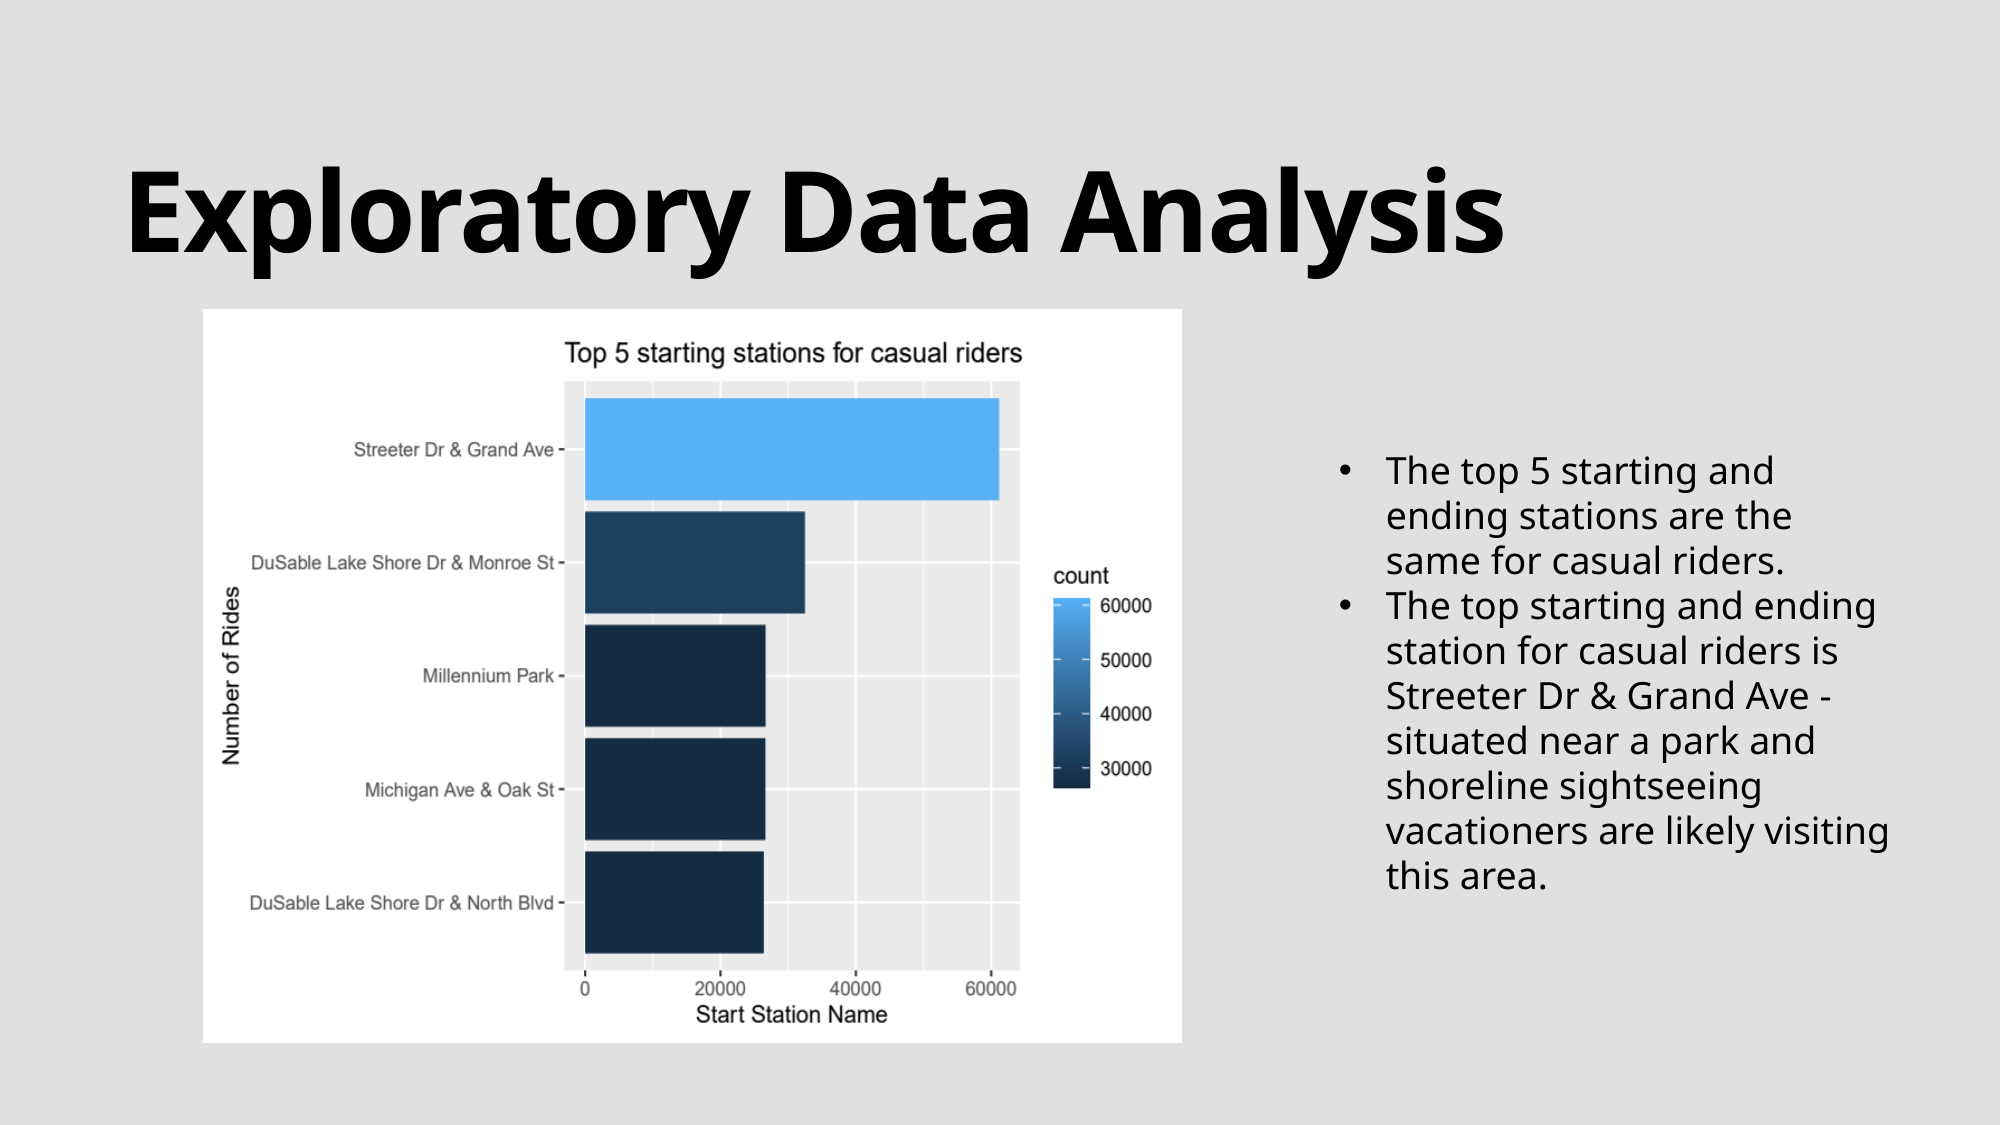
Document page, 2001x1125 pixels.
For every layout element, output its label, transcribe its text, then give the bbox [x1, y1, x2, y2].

title Exploratory Data Analysis [107, 81, 1875, 354]
picture [203, 309, 1182, 1044]
text_box The top 5 starting and ending stations are the same for casual riders. The top starting and ending station for casual riders is Streeter Dr & Grand Ave - situated near a park and shoreline sightseeing vacationers are likely visiting this area. [1324, 439, 1909, 904]
